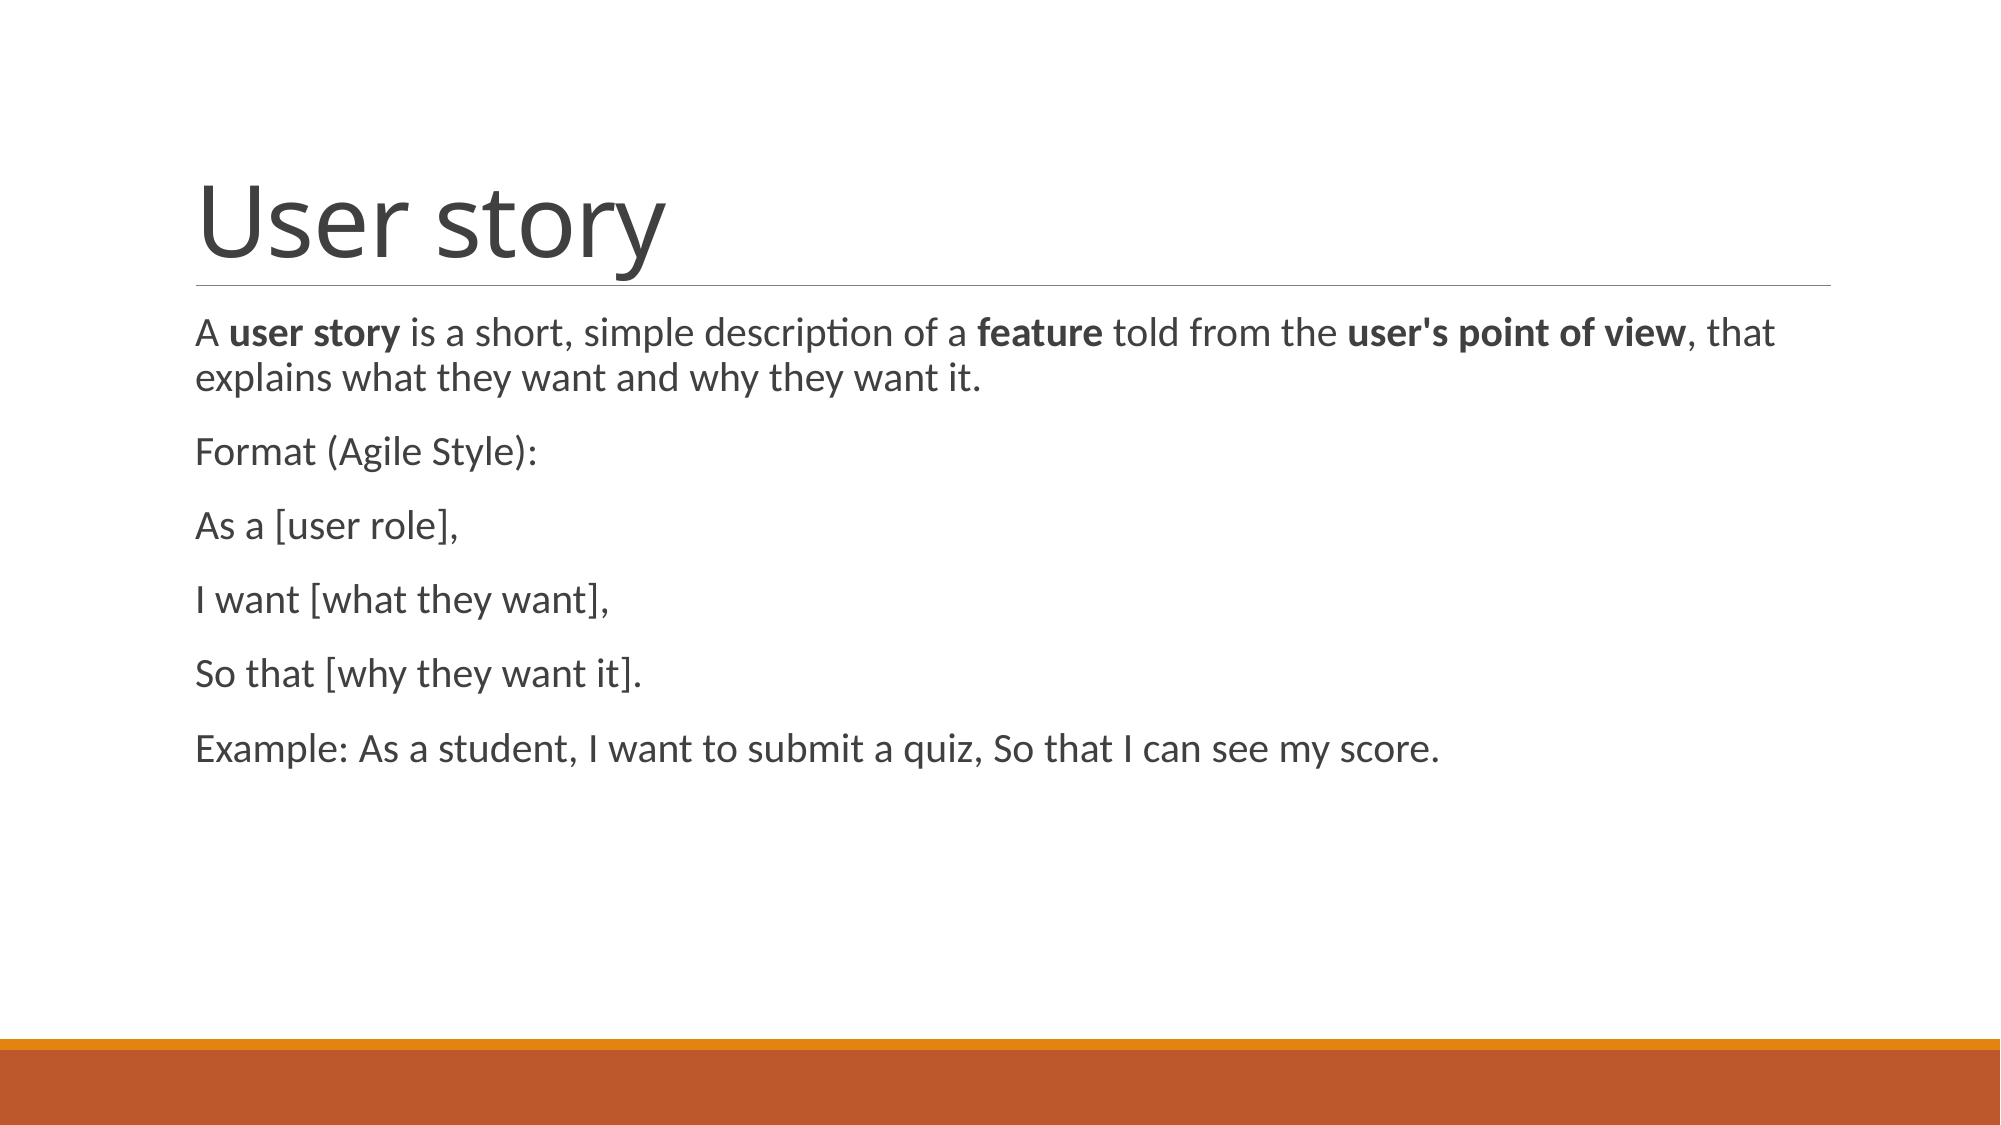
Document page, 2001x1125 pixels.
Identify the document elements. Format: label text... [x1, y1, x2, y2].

title User story [180, 47, 1830, 285]
list A user story is a short, simple description of a feature told from the user's point of view, that explains what they want and why they want it. Format (Agile Style): As a [user role], I want [what they want], So that [why they want it]. Example: As a student, I want to submit a quiz, So that I can see my score. [180, 302, 1830, 963]
